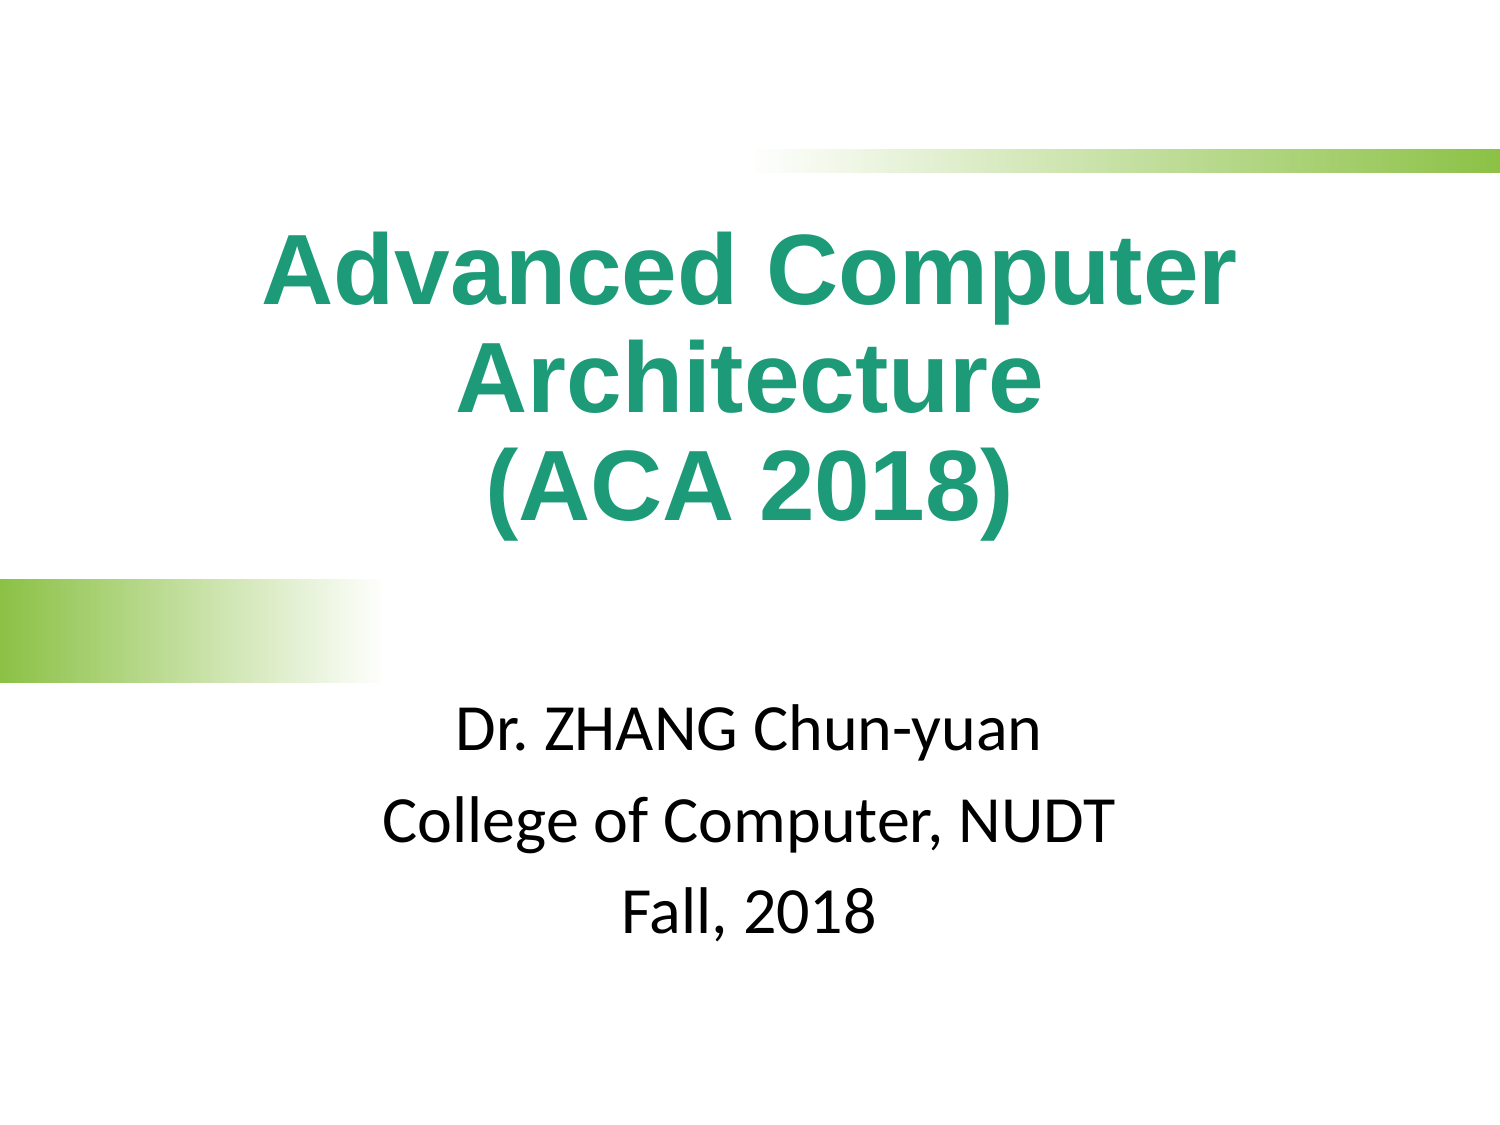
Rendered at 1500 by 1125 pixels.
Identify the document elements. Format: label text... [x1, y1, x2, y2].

subtitle Dr. ZHANG Chun-yuan College of Computer, NUDT Fall, 2018 [187, 685, 1312, 957]
title Advanced Computer Architecture (ACA 2018) [112, 184, 1388, 576]
